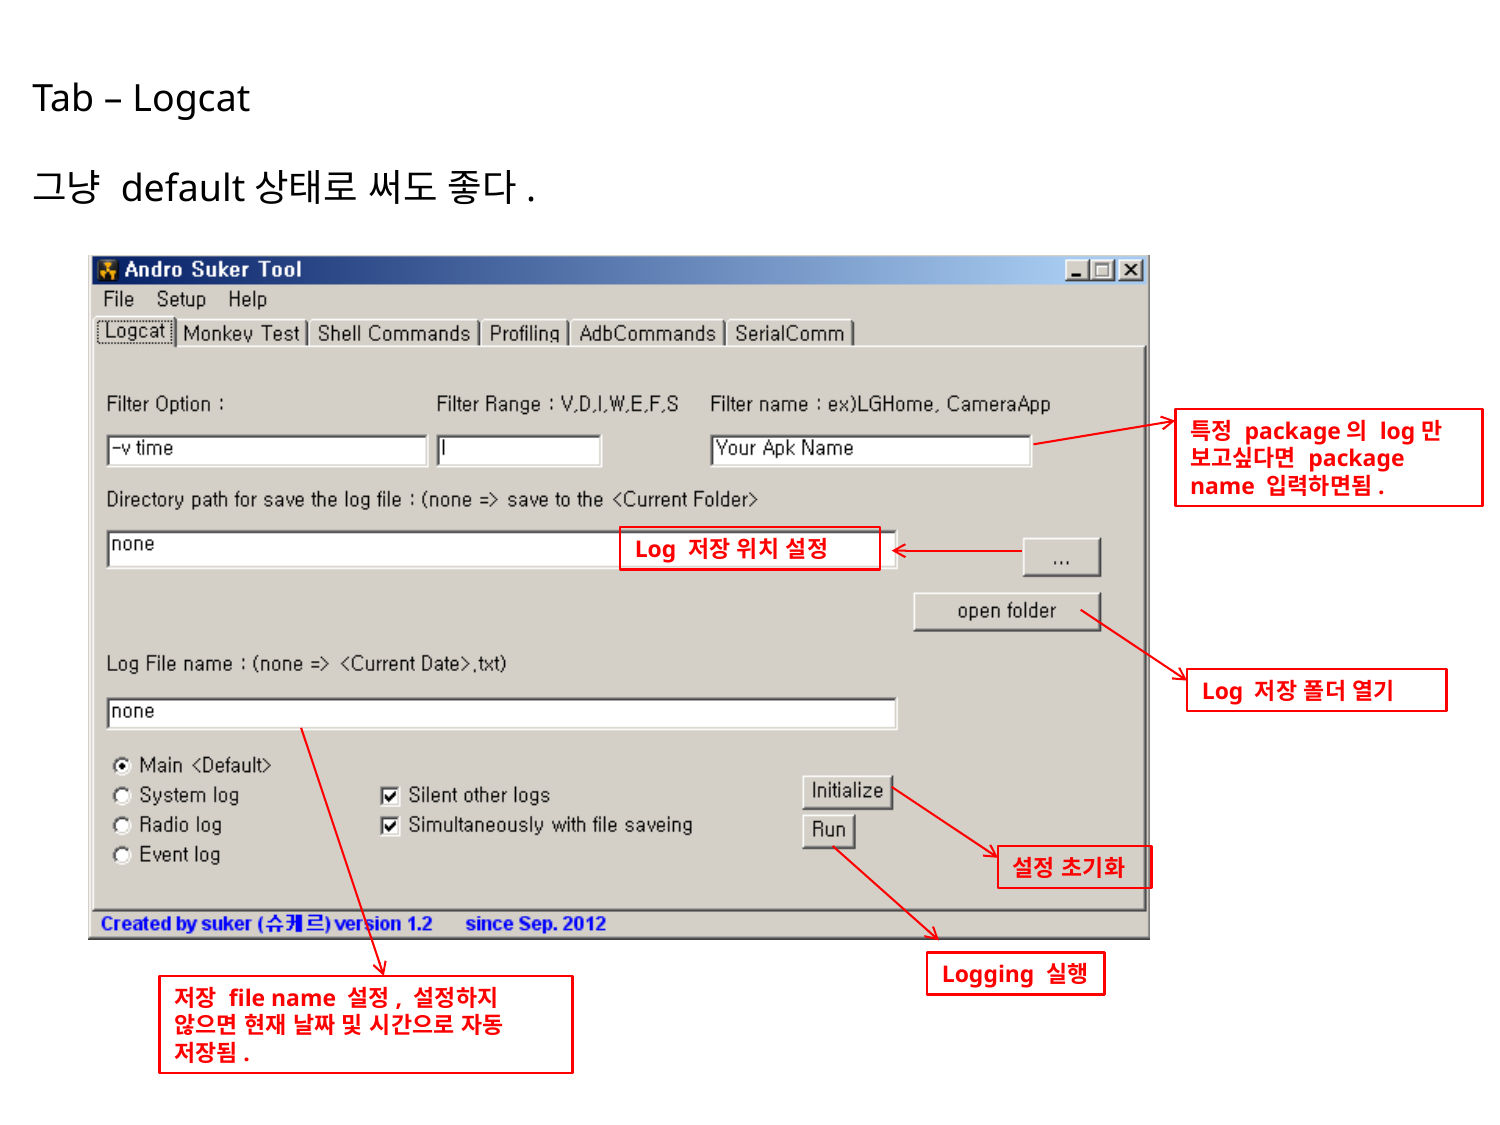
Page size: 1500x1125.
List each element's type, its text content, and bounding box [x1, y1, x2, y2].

text_box Log 저장 폴더 열기 [1187, 668, 1447, 711]
text_box Tab – Logcat 그냥 default상태로 써도 좋다. [17, 66, 1483, 217]
text_box 저장 file name 설정, 설정하지 않으면 현재 날짜 및 시간으로 자동 저장됨. [159, 975, 573, 1074]
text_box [1080, 609, 1188, 681]
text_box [1033, 420, 1176, 445]
text_box 특정 package의 log만 보고싶다면 package name 입력하면됨. [1175, 408, 1483, 507]
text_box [832, 845, 940, 941]
text_box Logging 실행 [927, 952, 1105, 995]
picture [88, 255, 1150, 940]
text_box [891, 786, 999, 858]
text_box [300, 727, 384, 977]
